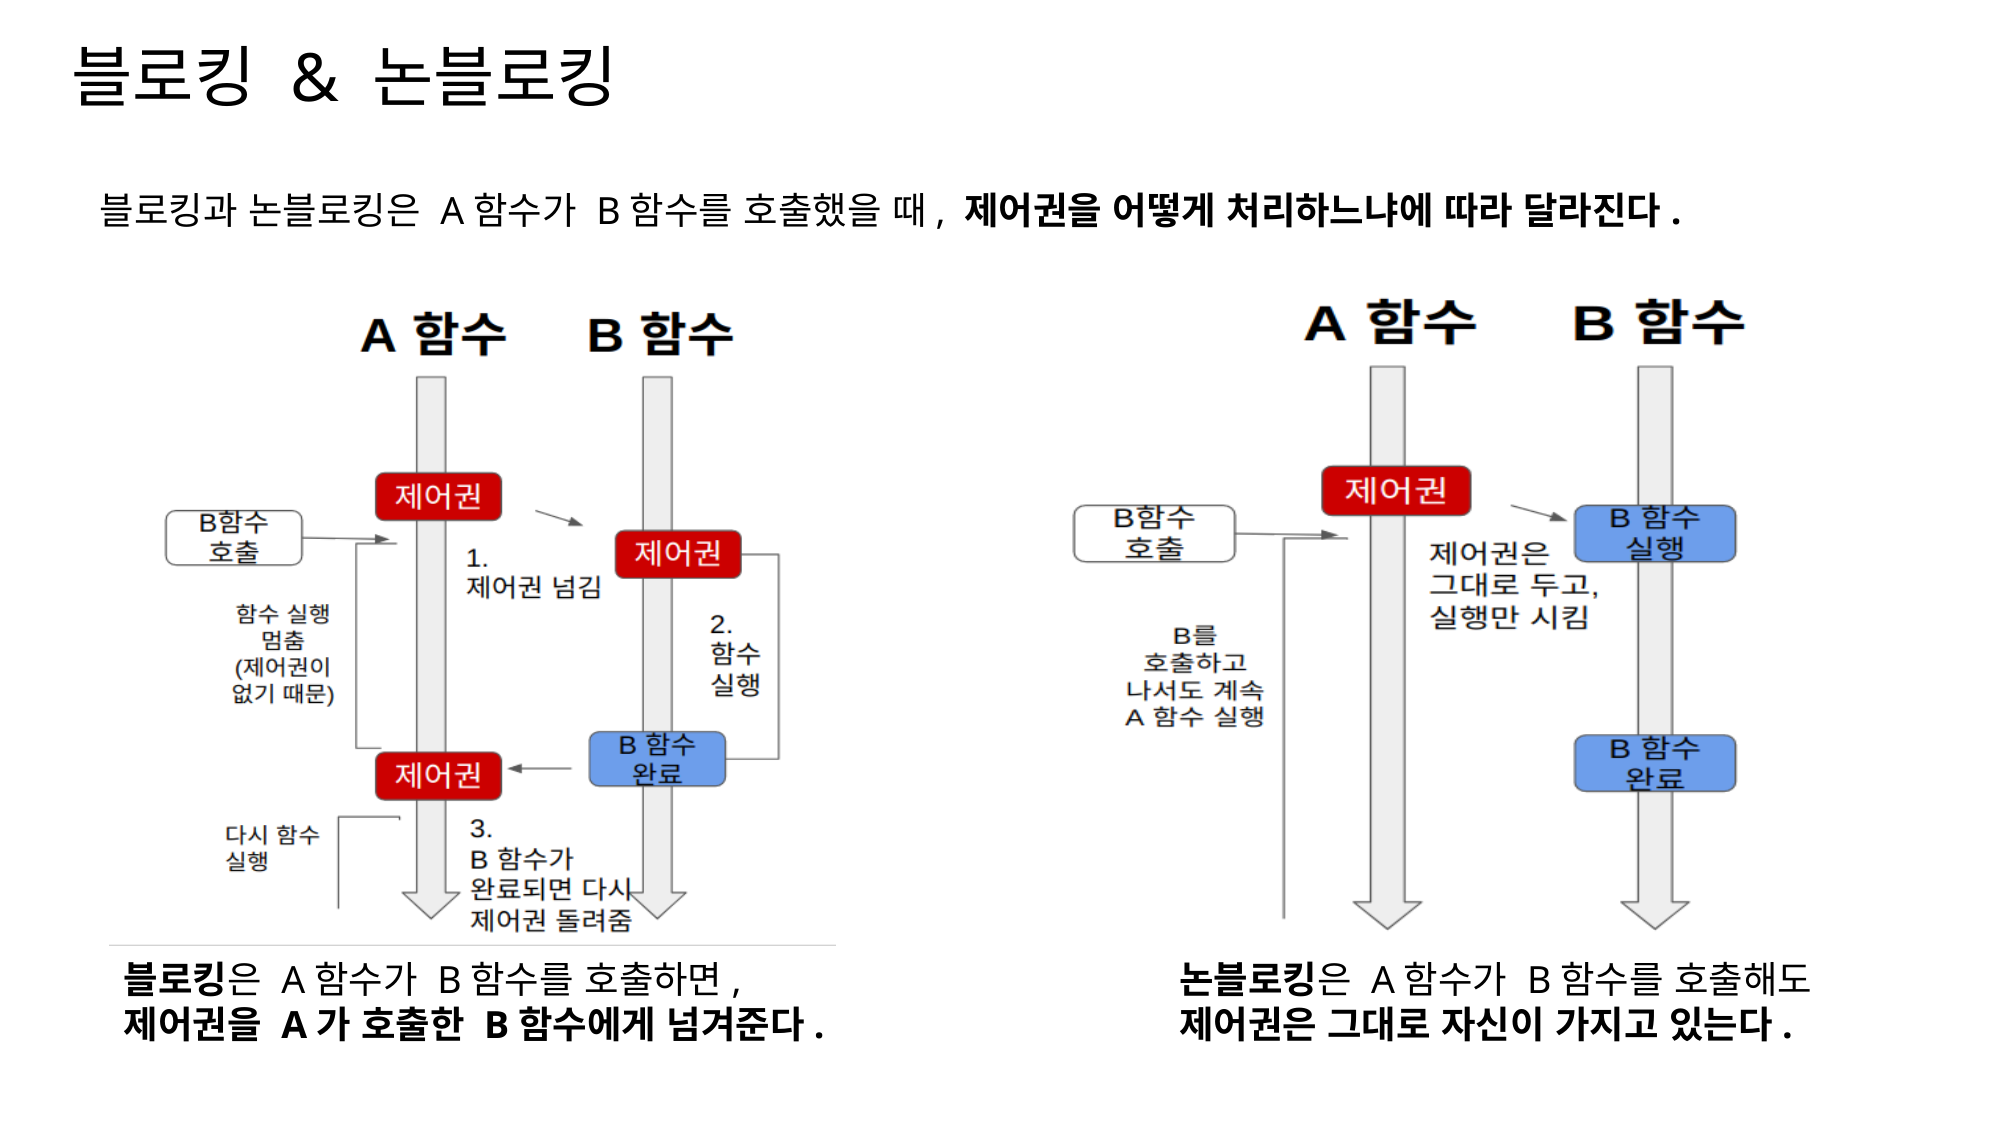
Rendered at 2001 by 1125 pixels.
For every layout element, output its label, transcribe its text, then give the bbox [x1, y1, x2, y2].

text_box 블로킹과 논블로킹은 A함수가 B함수를 호출했을 때, 제어권을 어떻게 처리하느냐에 따라 달라진다. [85, 179, 1774, 285]
picture [1046, 289, 1774, 950]
text_box 논블로킹은 A함수가 B함수를 호출해도 제어권은 그대로 자신이 가지고 있는다. [1164, 949, 1891, 1054]
title 블로킹 & 논블로킹 [56, 16, 1068, 143]
picture [109, 289, 836, 946]
text_box 블로킹은 A함수가 B함수를 호출하면, 제어권을 A가 호출한 B함수에게 넘겨준다. [109, 949, 836, 1054]
